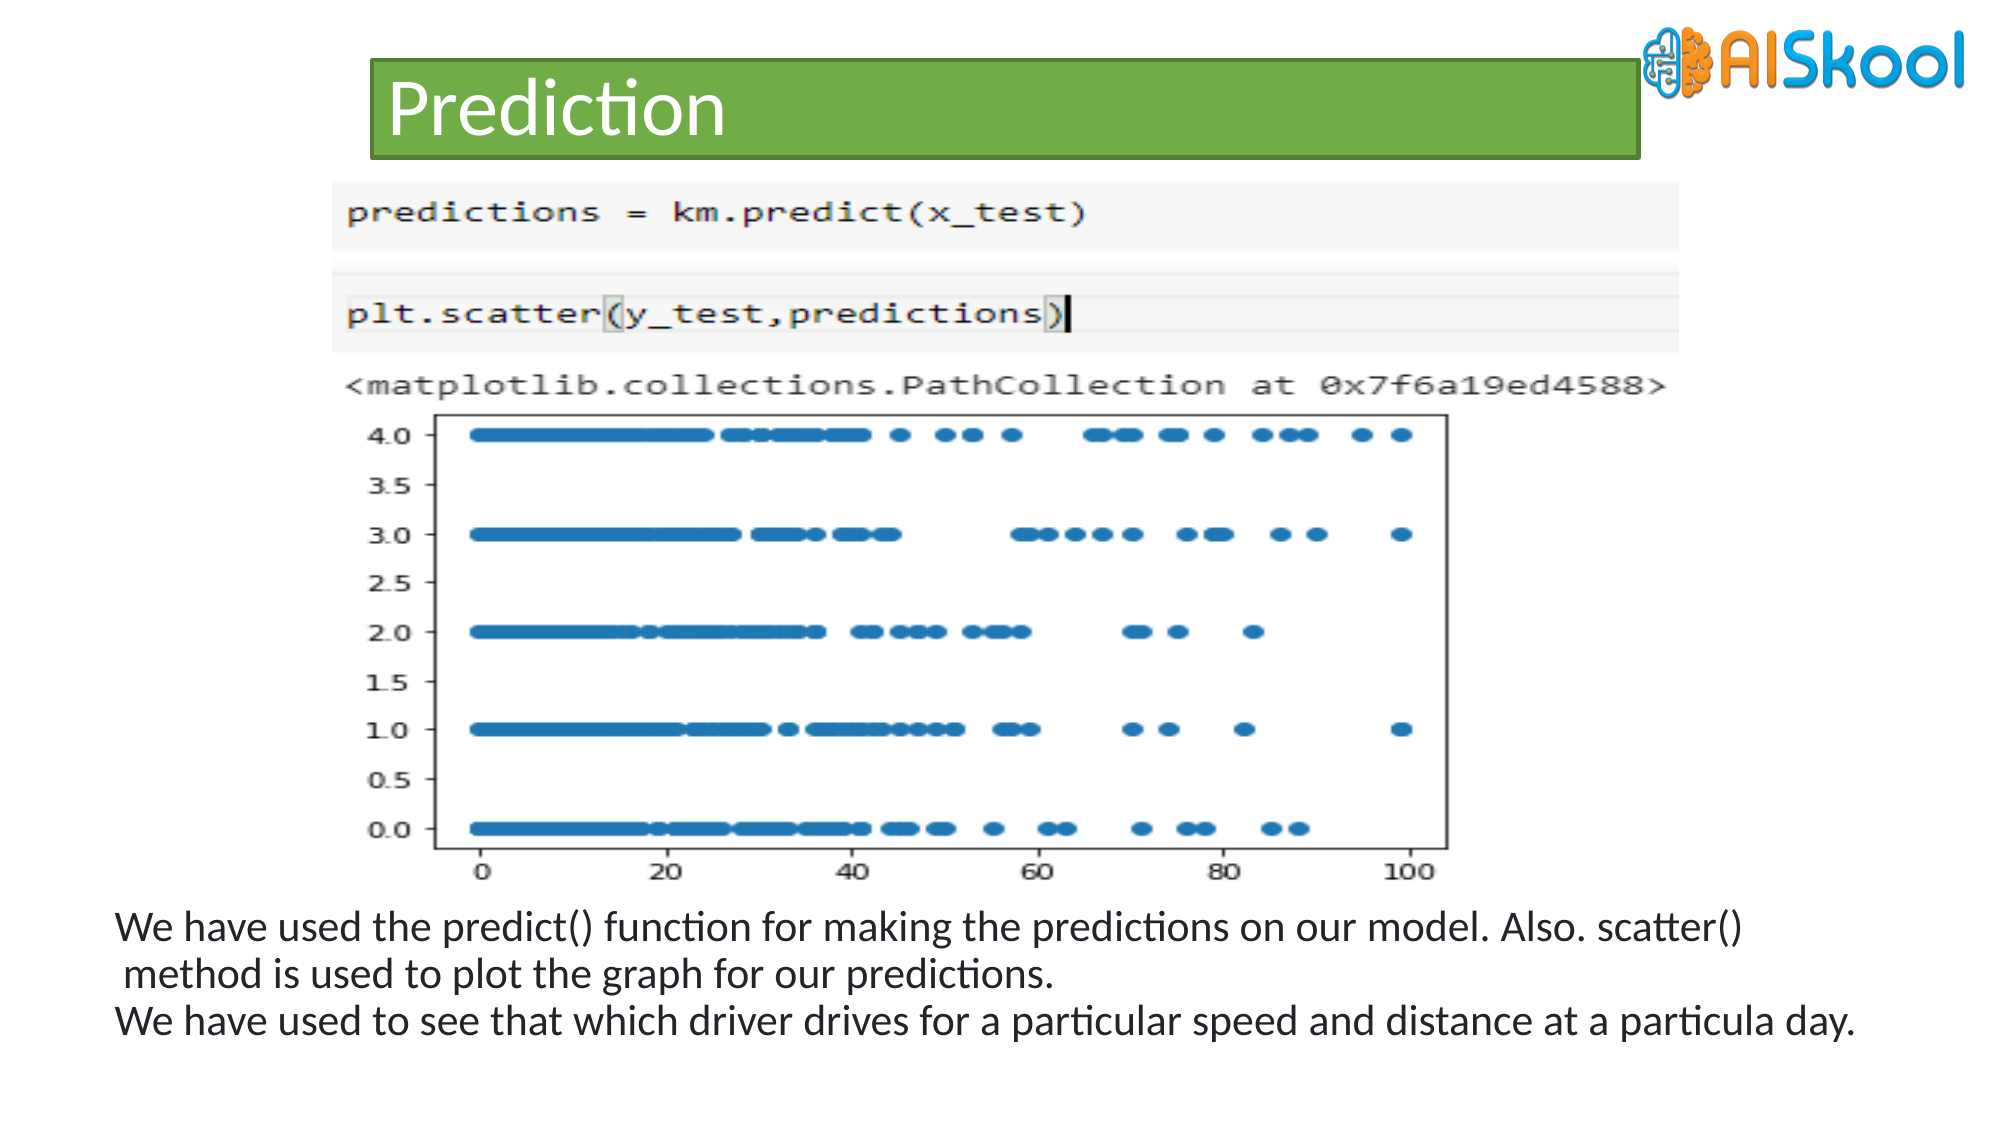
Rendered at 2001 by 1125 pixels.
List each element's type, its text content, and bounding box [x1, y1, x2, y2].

title Prediction [372, 59, 1639, 158]
list We have used the predict() function for making the predictions on our model. Also. scatter() method is used to plot the graph for our predictions. We have used to see that which driver drives for a particular speed and distance at a particula day. [70, 895, 1901, 1058]
picture [1641, 23, 1967, 101]
picture [332, 182, 1679, 897]
